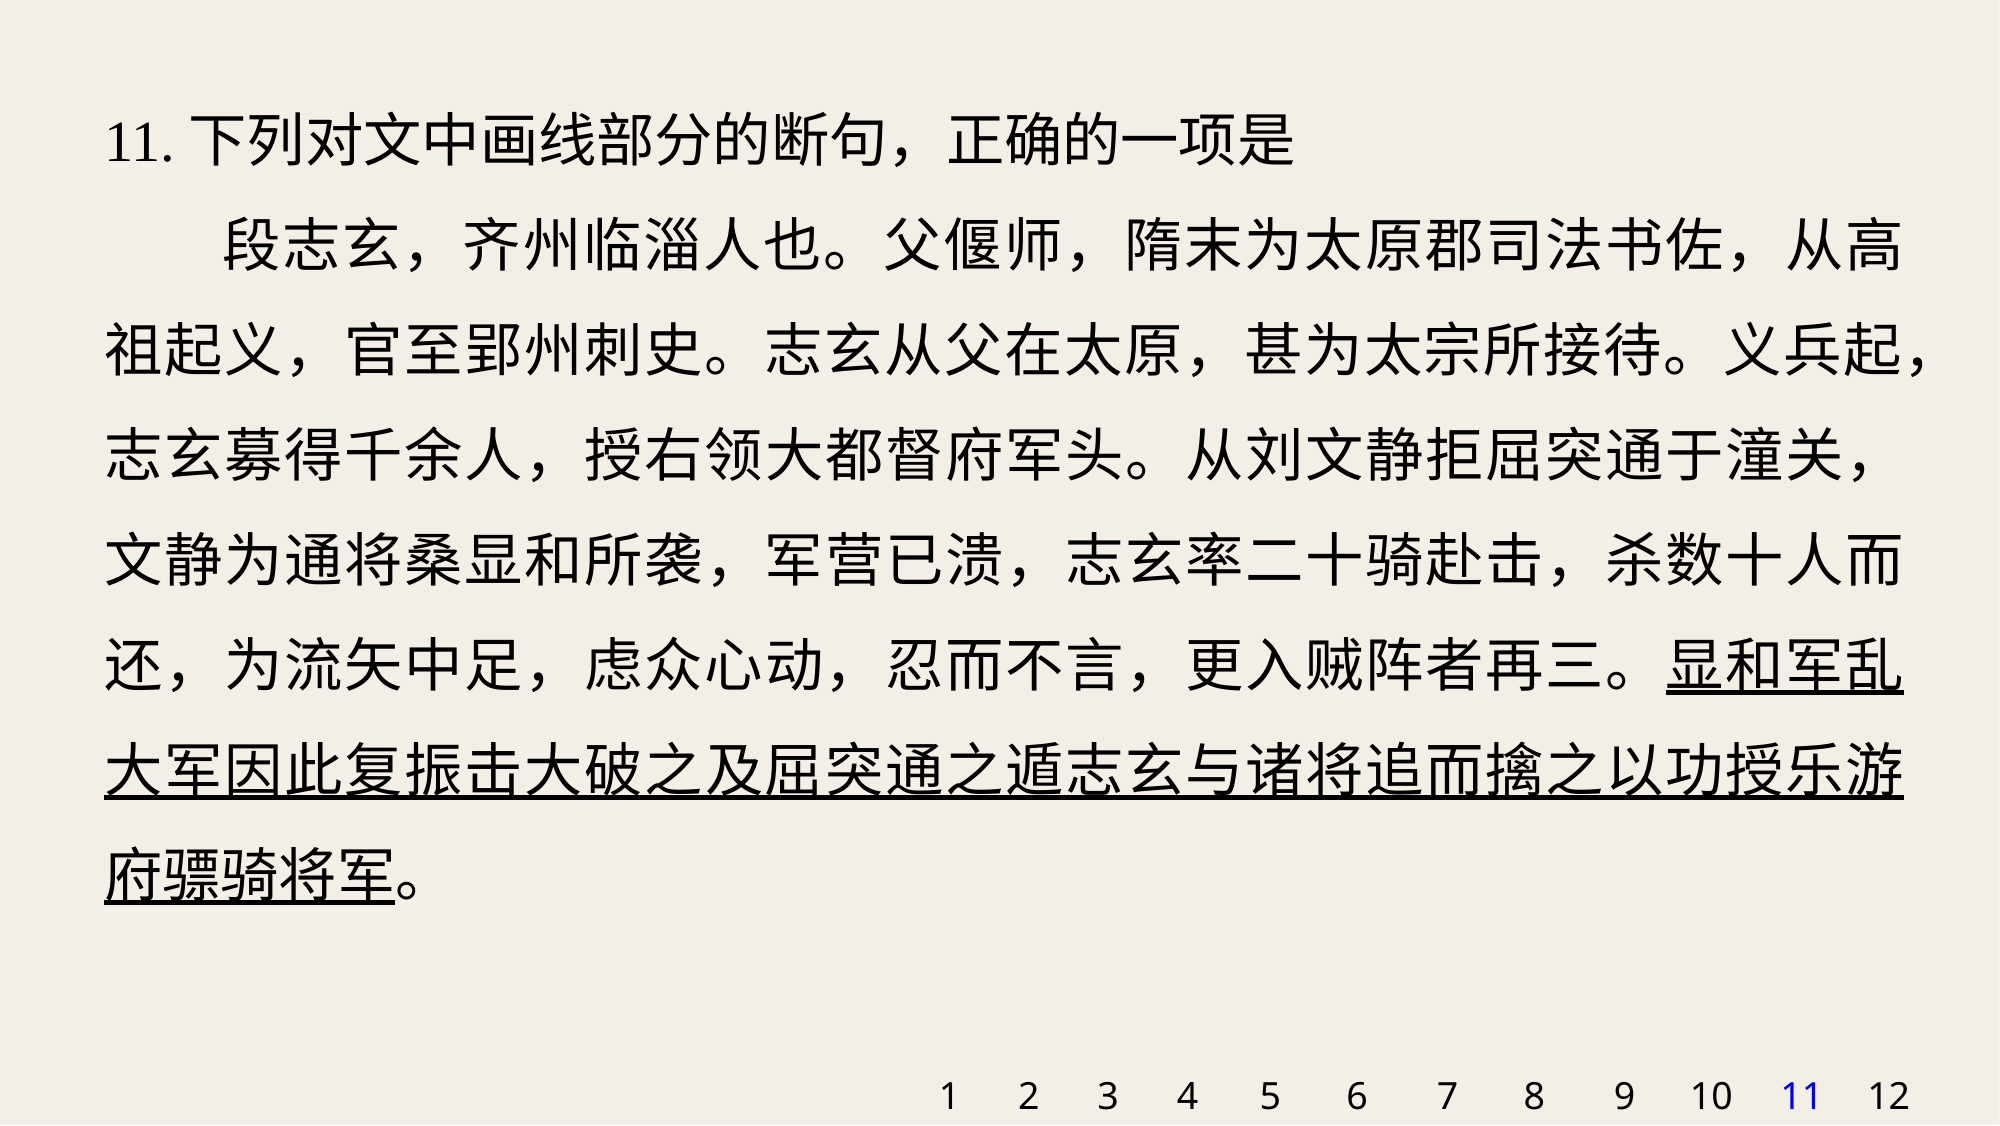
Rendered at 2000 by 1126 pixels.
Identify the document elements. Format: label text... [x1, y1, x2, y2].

text_box 12 [1856, 1046, 1922, 1126]
text_box 11 [1769, 1046, 1835, 1126]
text_box 2 [996, 1046, 1062, 1126]
text_box 11.下列对文中画线部分的断句，正确的一项是 段志玄，齐州临淄人也。父偃师，隋末为太原郡司法书佐，从高祖起义，官至郢州刺史。志玄从父在太原，甚为太宗所接待。义兵起，志玄募得千余人，授右领大都督府军头。从刘文静拒屈突通于潼关，文静为通将桑显和所袭，军营已溃，志玄率二十骑赴击，杀数十人而还，为流矢中足，虑众心动，忍而不言，更入贼阵者再三。显和军乱大军因此复振击大破之及屈突通之遁志玄与诸将追而擒之以功授乐游府骠骑将军。 [84, 58, 1924, 918]
text_box 1 [917, 1046, 983, 1126]
text_box 6 [1324, 1046, 1390, 1126]
text_box 10 [1679, 1046, 1744, 1126]
text_box 4 [1155, 1046, 1221, 1126]
text_box 8 [1501, 1046, 1567, 1126]
text_box 3 [1075, 1046, 1141, 1126]
text_box 9 [1592, 1046, 1658, 1126]
text_box 5 [1237, 1046, 1303, 1126]
text_box 7 [1415, 1046, 1480, 1126]
